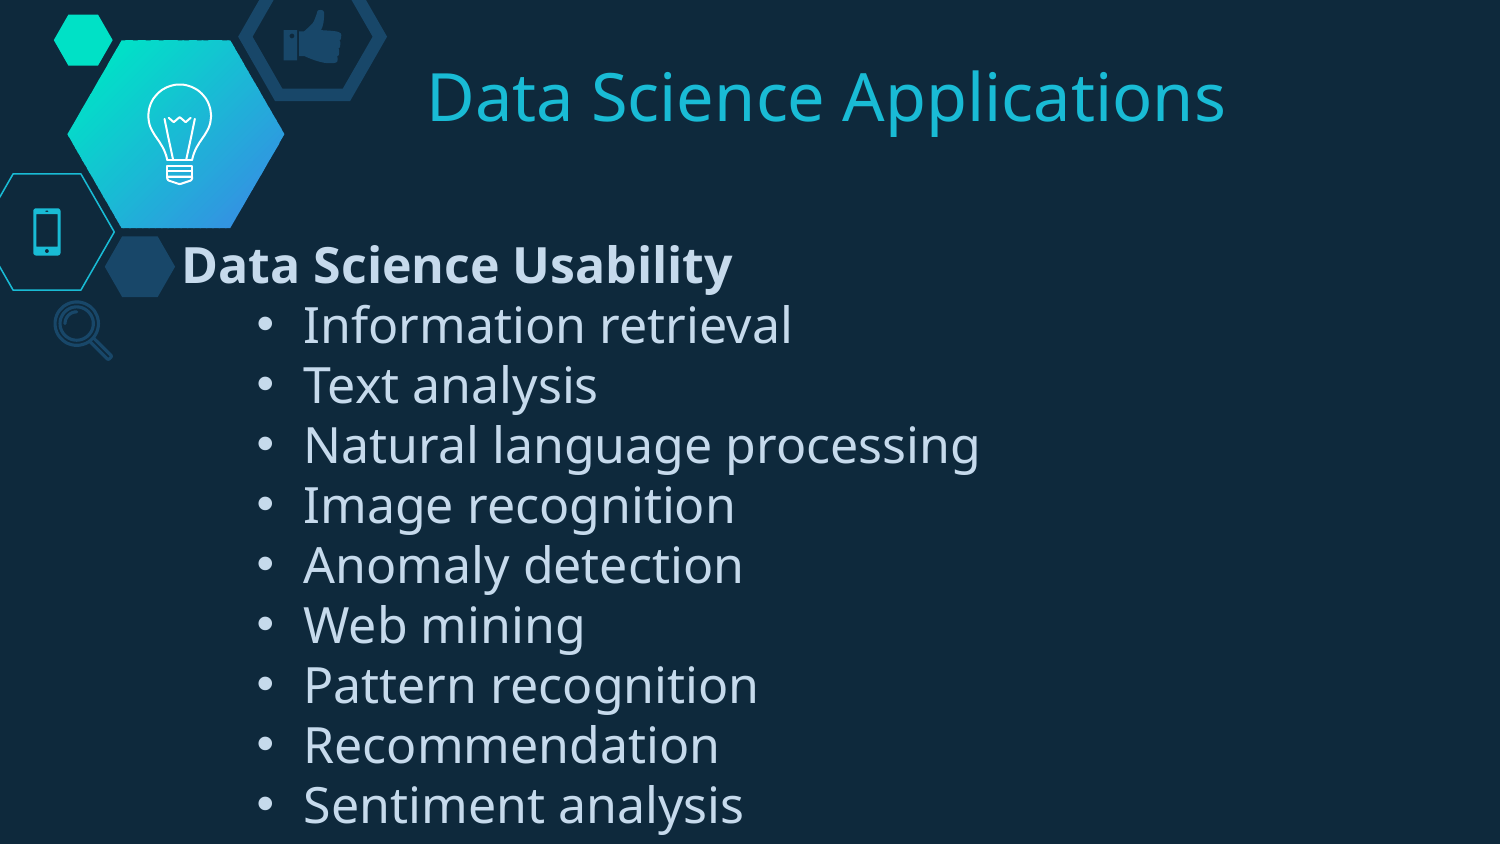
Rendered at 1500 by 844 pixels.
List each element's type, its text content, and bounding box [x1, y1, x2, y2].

text_box Data Science Usability Information retrieval Text analysis Natural language processing Image recognition Anomaly detection Web mining Pattern recognition Recommendation Sentiment analysis [166, 225, 1355, 841]
title Data Science Applications [411, 43, 1483, 150]
